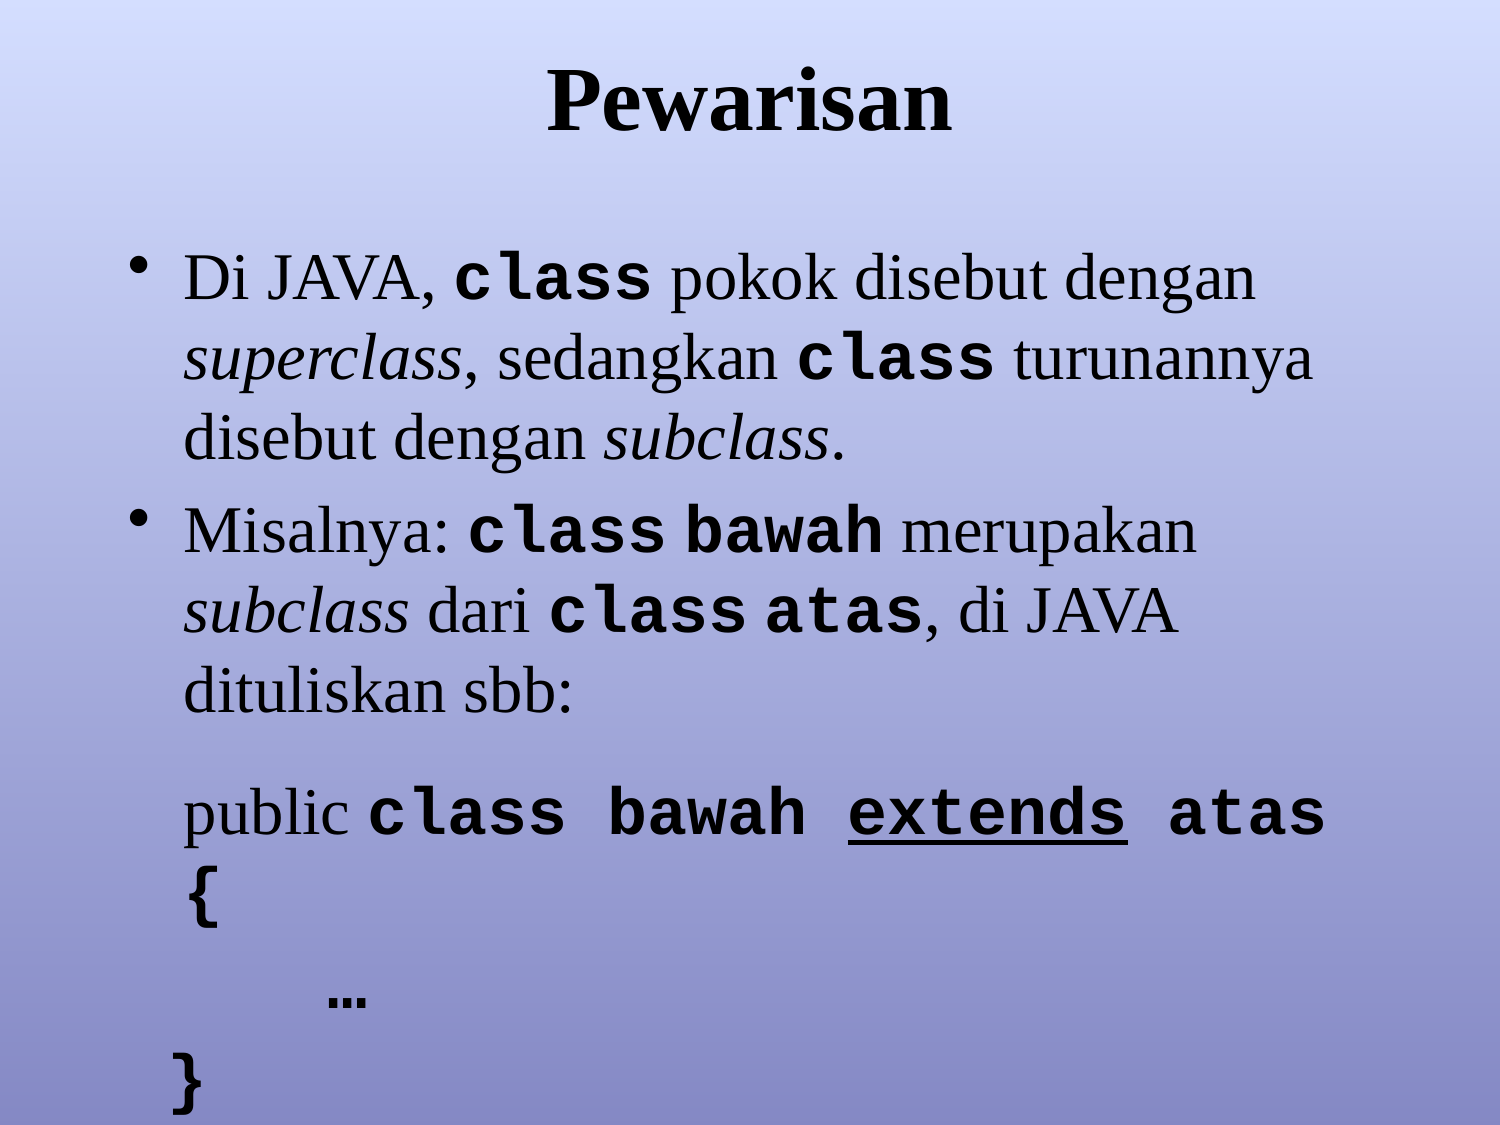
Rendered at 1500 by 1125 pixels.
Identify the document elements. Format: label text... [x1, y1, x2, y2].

title Pewarisan [112, 0, 1388, 188]
list Di JAVA, class pokok disebut dengan superclass, sedangkan class turunannya disebut dengan subclass. Misalnya: class bawah merupakan subclass dari class atas, di JAVA dituliskan sbb: public class bawah extends atas { … } [112, 224, 1388, 1001]
